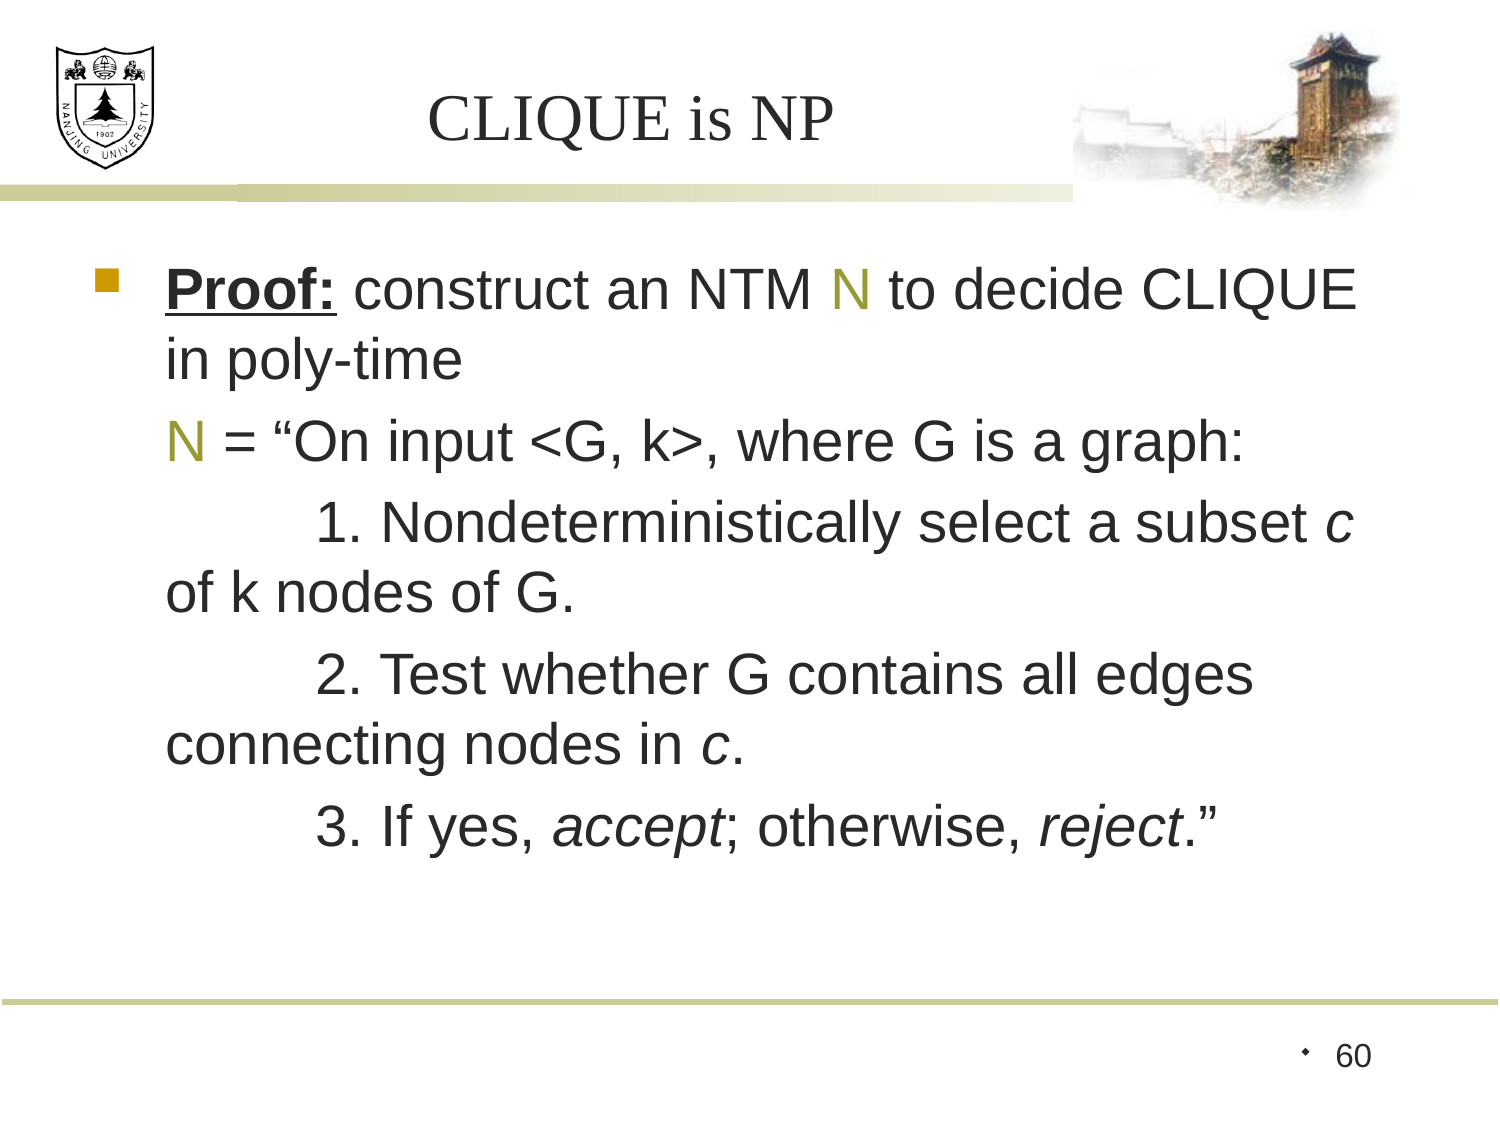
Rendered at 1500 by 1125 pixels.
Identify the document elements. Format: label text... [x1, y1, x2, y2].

title CLIQUE is NP [171, 66, 1093, 161]
slide_number 60 [1234, 1030, 1388, 1107]
picture [50, 42, 160, 173]
picture [2, 999, 1498, 1005]
picture [1073, 30, 1400, 211]
list Proof: construct an NTM N to decide CLIQUE in poly-time N = “On input <G, k>, where G is a graph: 1. Nondeterministically select a subset c of k nodes of G. 2. Test whether G contains all edges connecting nodes in c. 3. If yes, accept; otherwise, reject.” [76, 243, 1413, 965]
